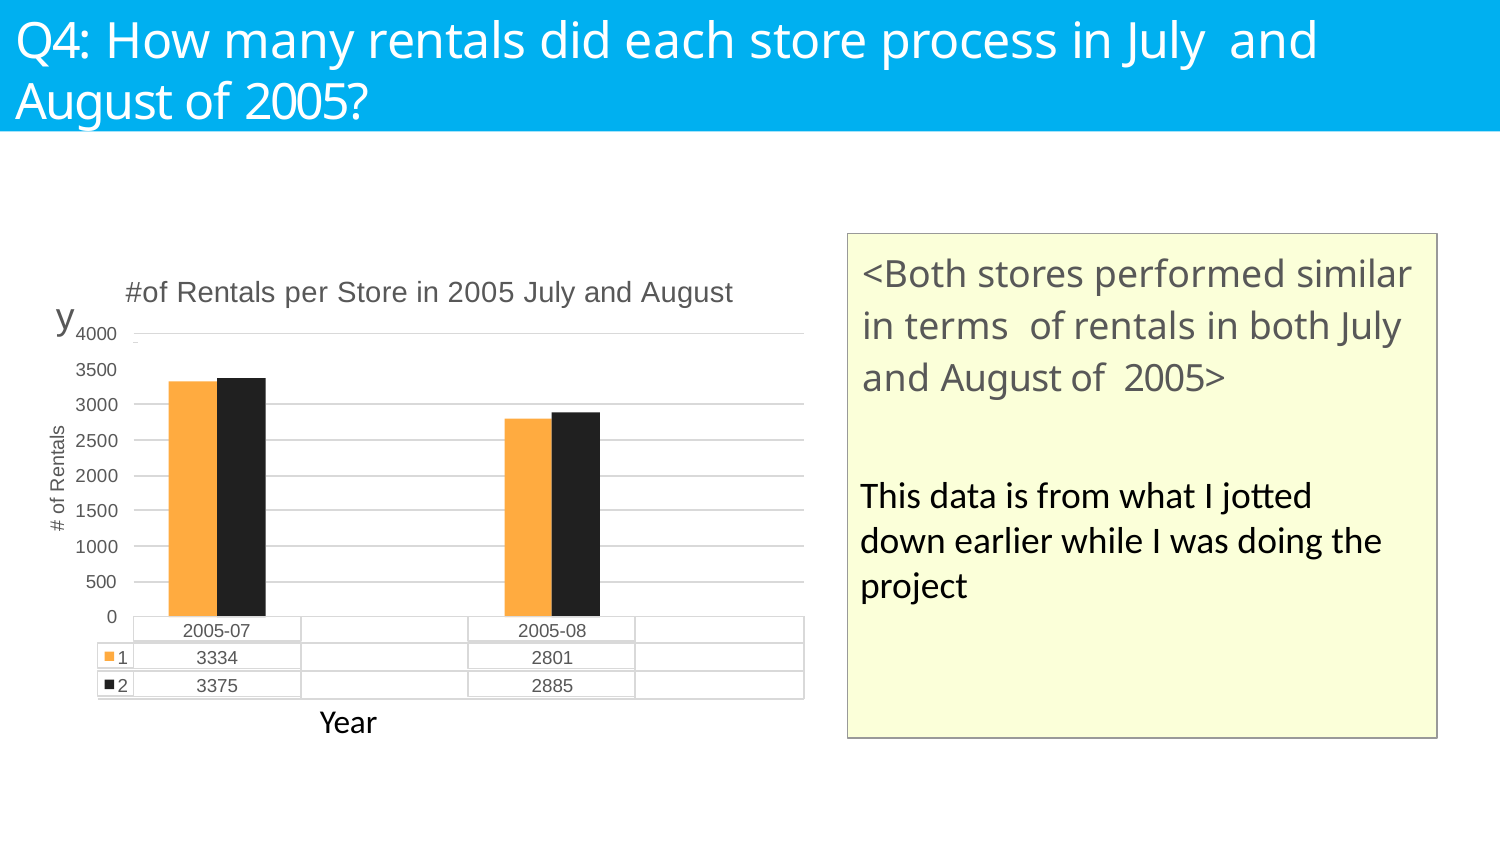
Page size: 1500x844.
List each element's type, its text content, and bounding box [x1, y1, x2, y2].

text_box y [39, 284, 73, 345]
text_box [96, 641, 806, 670]
text_box 0 [104, 603, 120, 628]
text_box 3000 2500 2000 1500 1000 500 [73, 380, 120, 593]
text_box [0, 0, 1500, 132]
text_box # of Rentals [44, 420, 72, 534]
text_box #of Rentals per Store in 2005 July and August 4000 3500 [73, 270, 811, 380]
text_box <Both stores performed similar in terms of rentals in both July and August of 2005> [859, 241, 1416, 400]
title Q4: How many rentals did each store process in July and August of 2005? [12, 6, 1488, 149]
text_box This data is from what I jotted down earlier while I was doing the project [859, 469, 1390, 607]
text_box Year [304, 710, 511, 748]
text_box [132, 377, 806, 641]
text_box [97, 670, 805, 701]
